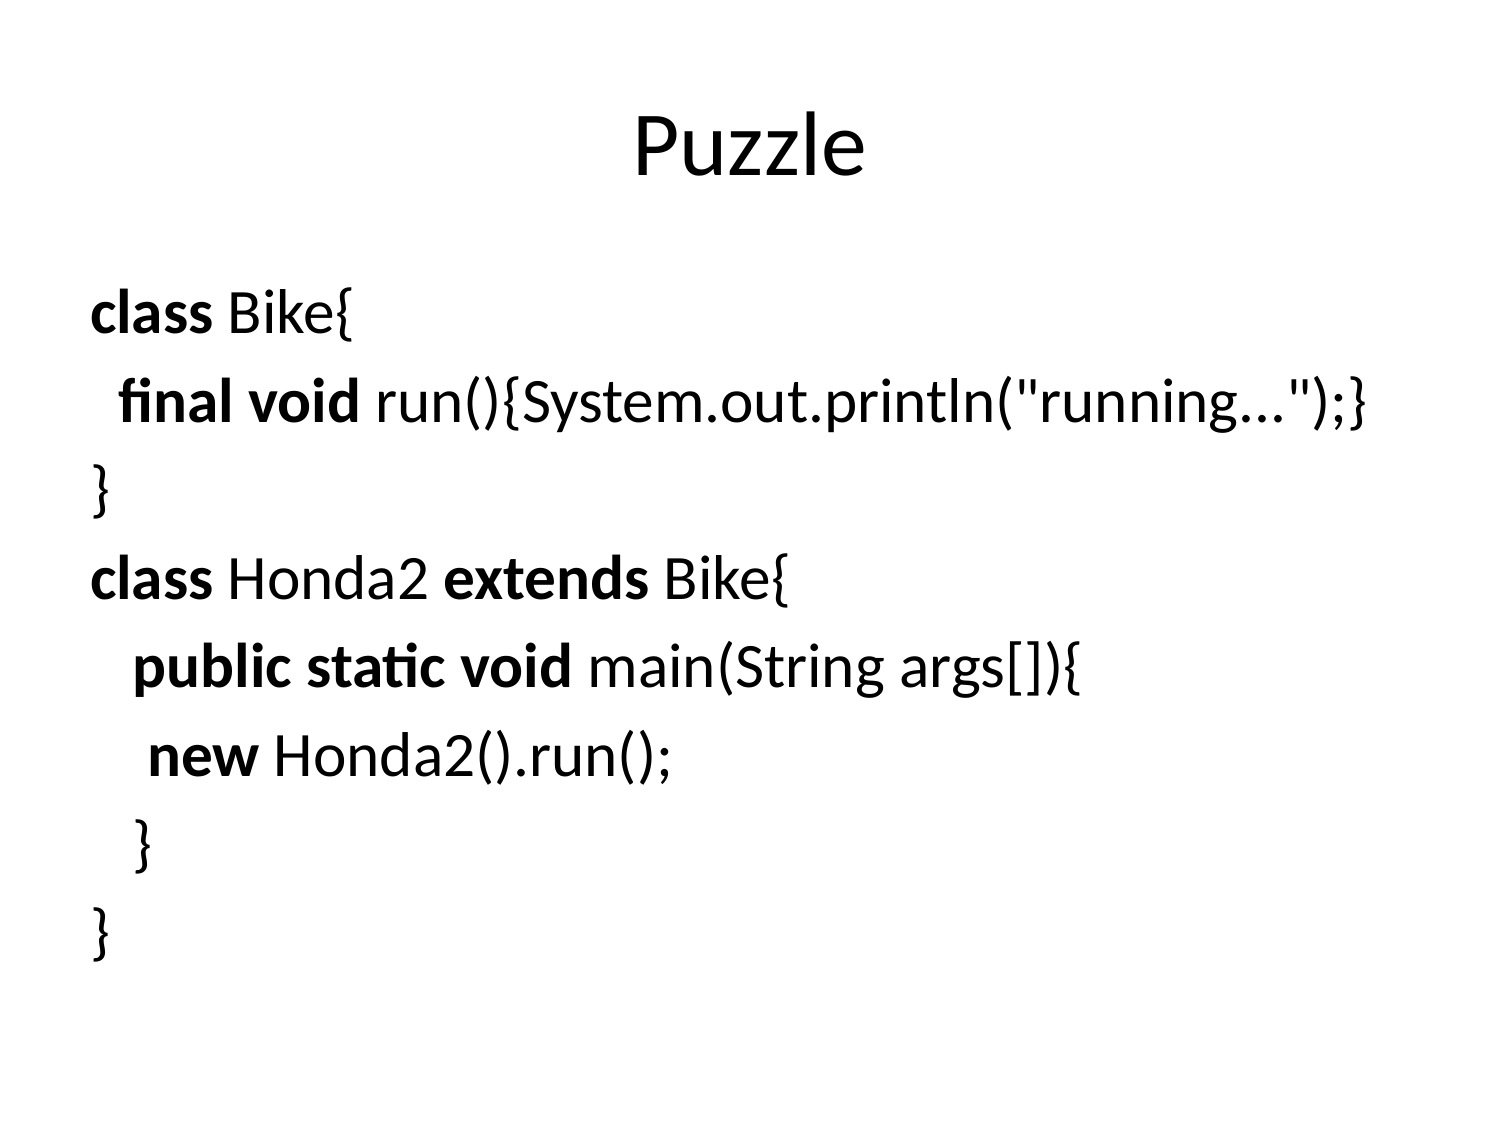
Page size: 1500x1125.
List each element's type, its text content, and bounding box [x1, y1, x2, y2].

list class Bike{ final void run(){System.out.println("running...");} } class Honda2 extends Bike{ public static void main(String args[]){ new Honda2().run(); } } [75, 262, 1425, 1005]
title Puzzle [75, 45, 1425, 233]
